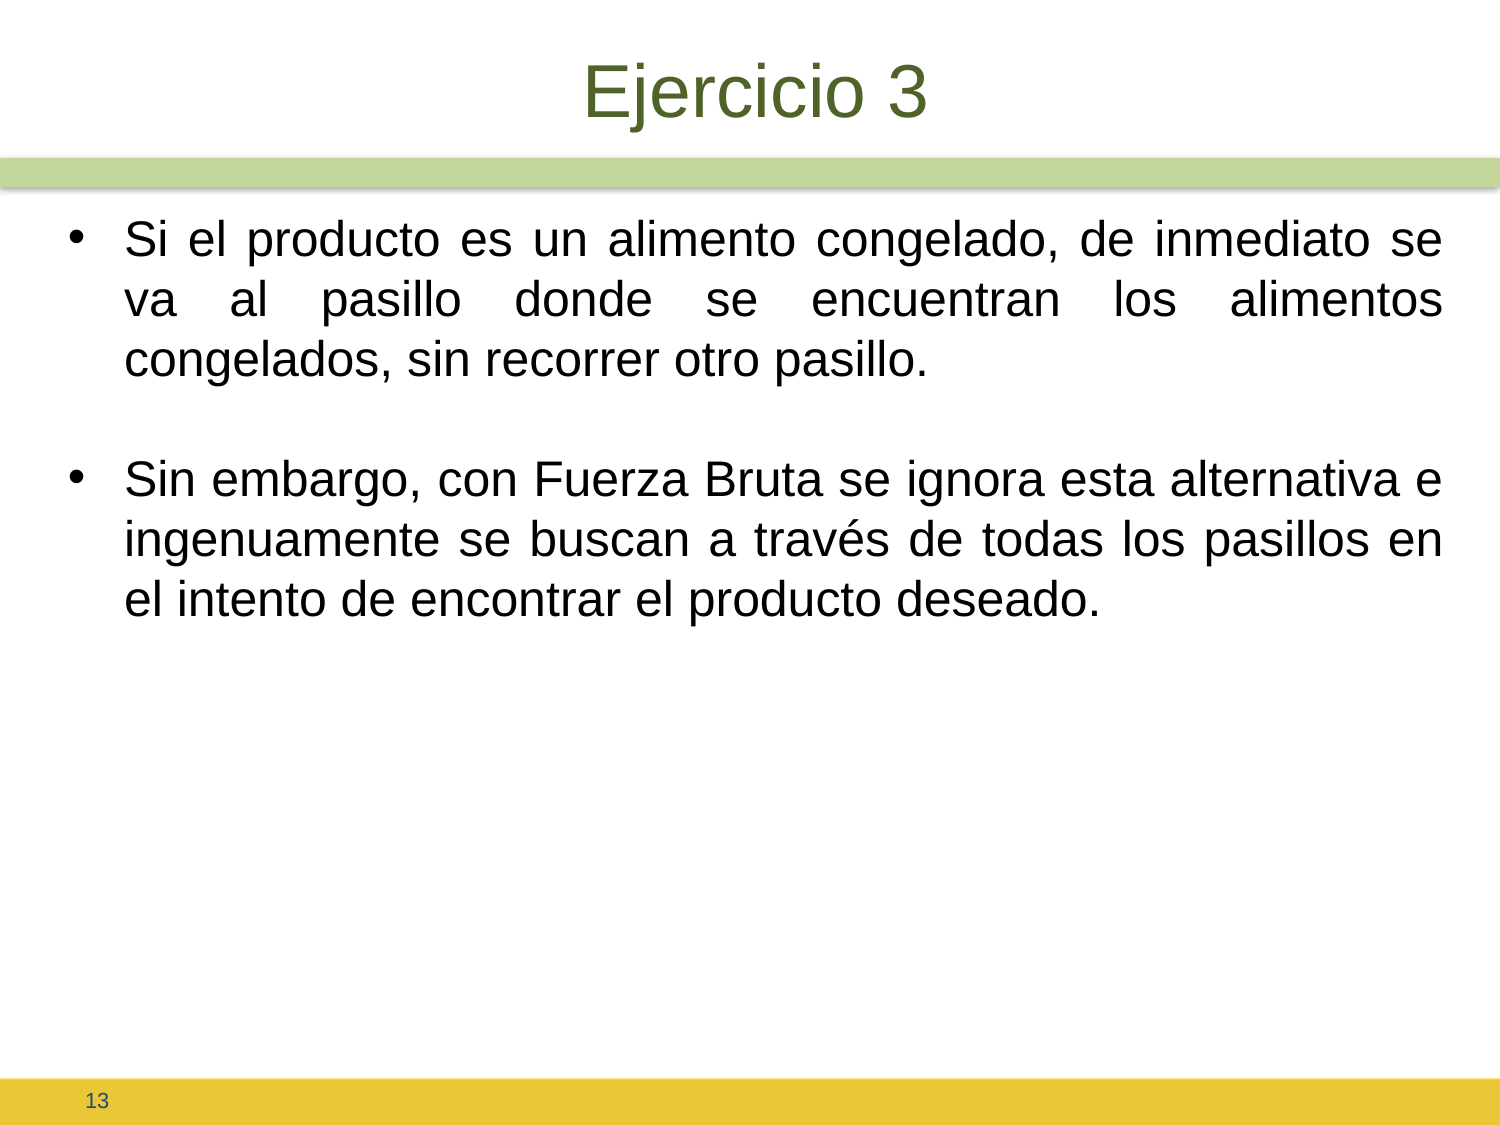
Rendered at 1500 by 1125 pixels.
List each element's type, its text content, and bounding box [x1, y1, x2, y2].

list Si el producto es un alimento congelado, de inmediato se va al pasillo donde se encuentran los alimentos congelados, sin recorrer otro pasillo. Sin embargo, con Fuerza Bruta se ignora esta alternativa e ingenuamente se buscan a través de todas los pasillos en el intento de encontrar el producto deseado. [53, 199, 1459, 1056]
title Ejercicio 3 [52, 34, 1460, 141]
